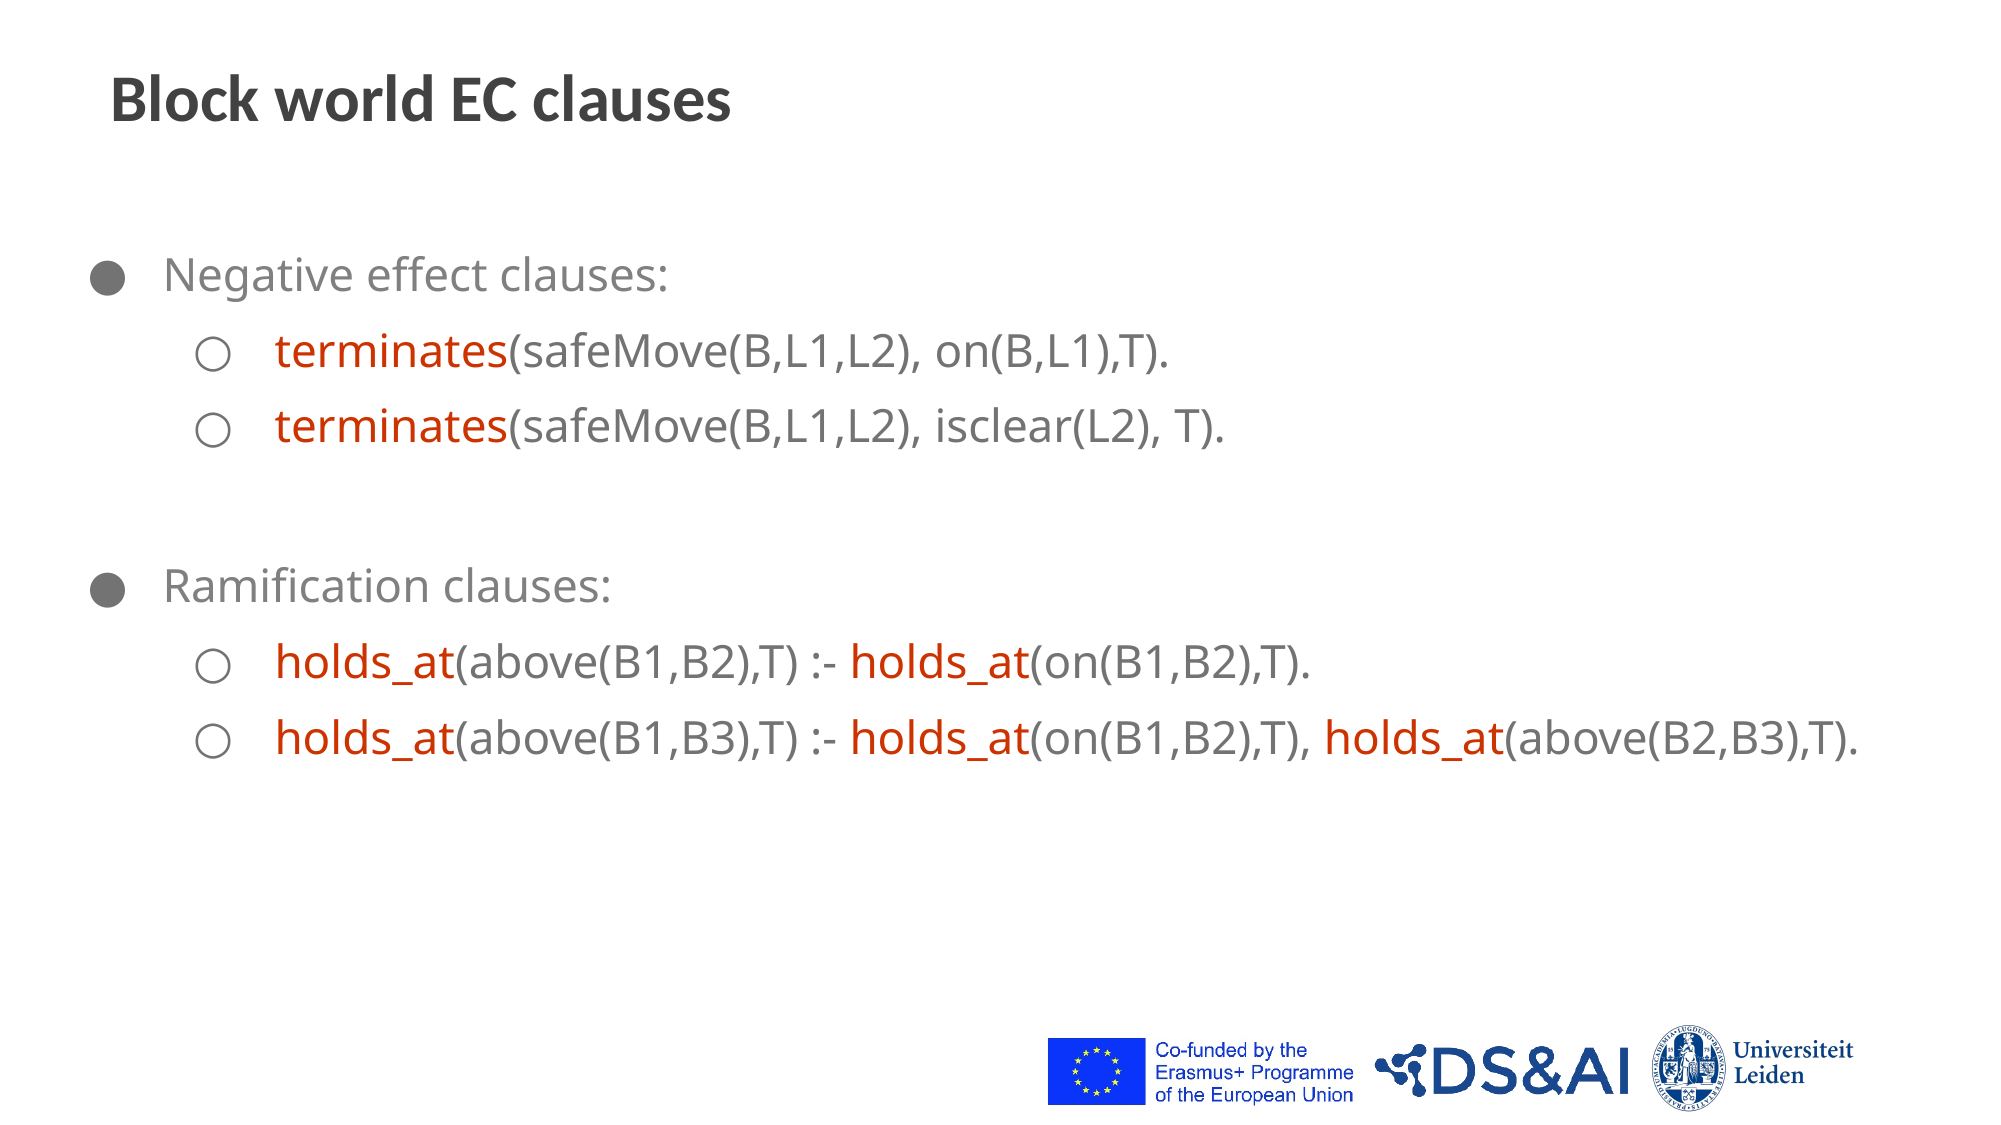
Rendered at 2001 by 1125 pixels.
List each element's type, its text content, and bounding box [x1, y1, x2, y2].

list Negative effect clauses: terminates(safeMove(B,L1,L2), on(B,L1),T). terminates(safeMove(B,L1,L2), isclear(L2), T). Ramification clauses: holds_at(above(B1,B2),T) :- holds_at(on(B1,B2),T). holds_at(above(B1,B3),T) :- holds_at(on(B1,B2),T), holds_at(above(B2,B3),T). [47, 222, 1953, 1013]
title Block world EC clauses [95, 11, 2000, 179]
picture [1031, 1013, 1857, 1125]
